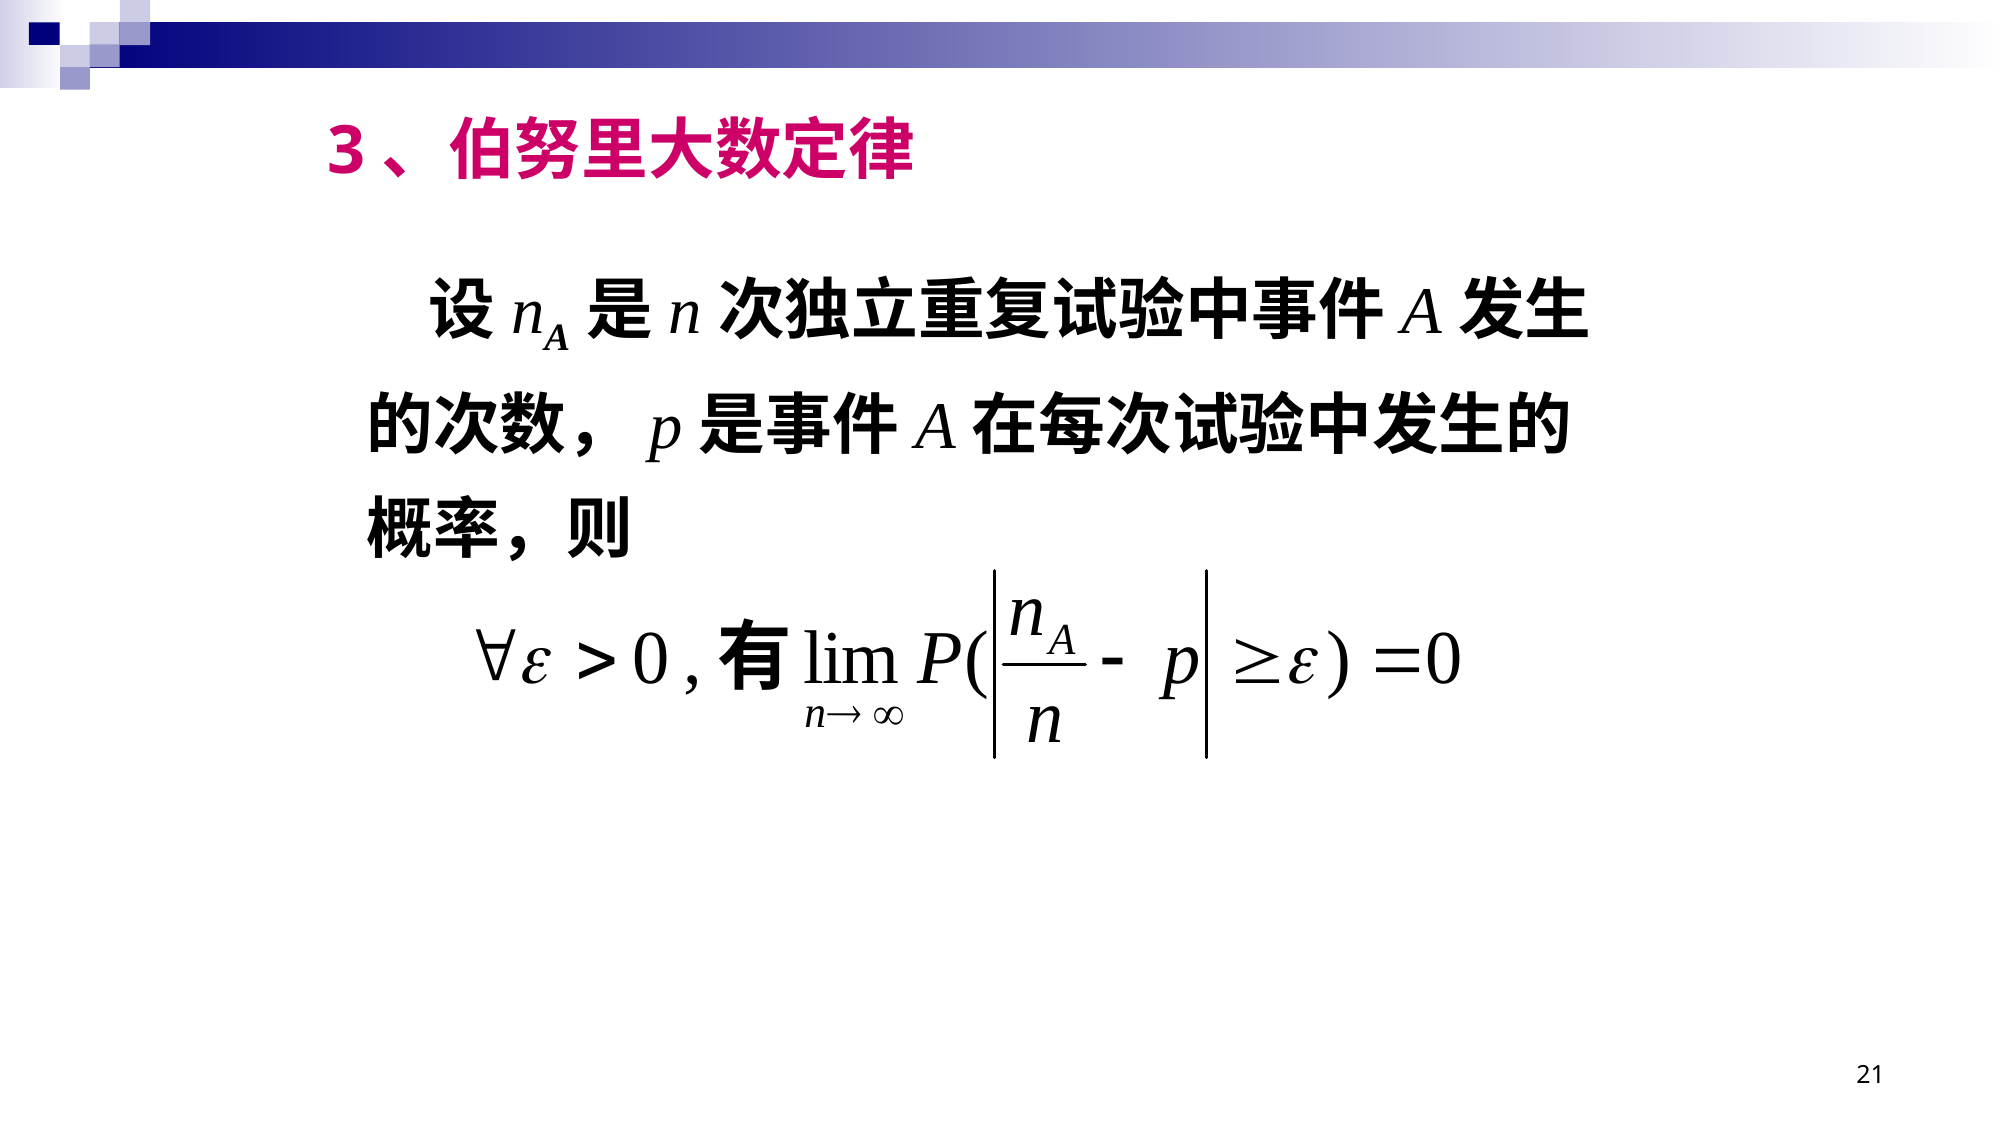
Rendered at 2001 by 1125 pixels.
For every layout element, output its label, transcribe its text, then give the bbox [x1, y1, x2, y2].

slide_number 21 [1433, 1025, 1900, 1100]
title 3、伯努里大数定律 [312, 66, 972, 229]
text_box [352, 232, 1612, 772]
